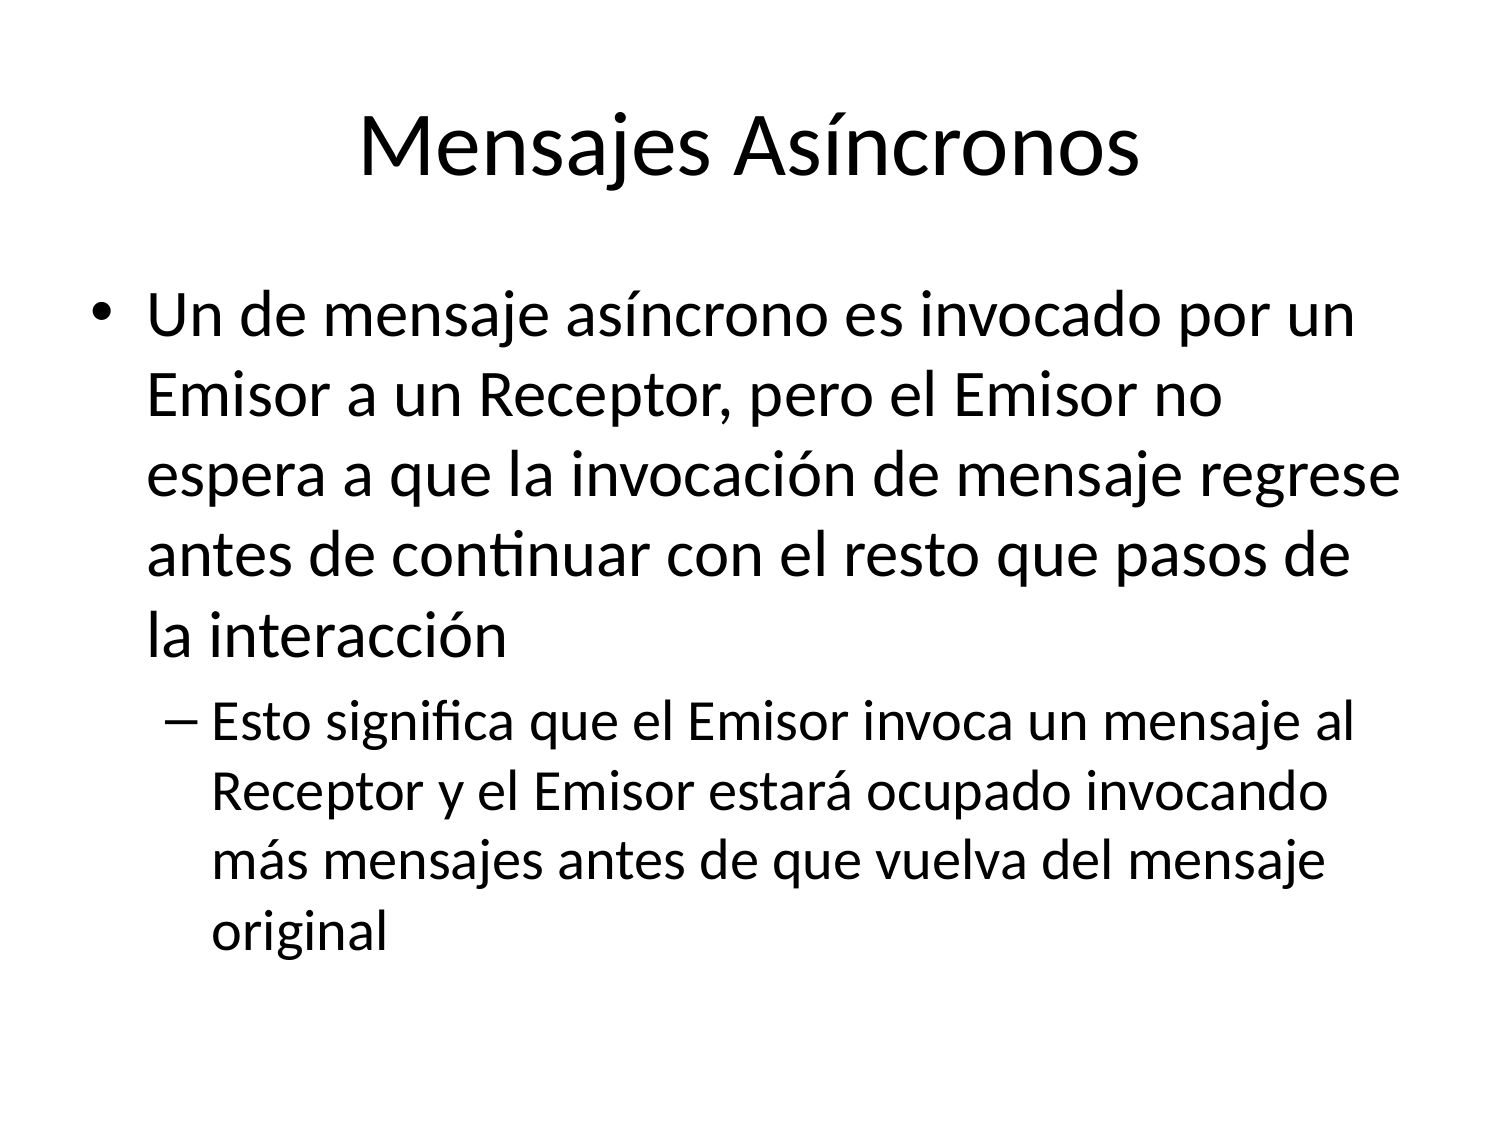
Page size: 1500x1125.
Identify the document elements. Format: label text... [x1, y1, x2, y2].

list Un de mensaje asíncrono es invocado por un Emisor a un Receptor, pero el Emisor no espera a que la invocación de mensaje regrese antes de continuar con el resto que pasos de la interacción Esto significa que el Emisor invoca un mensaje al Receptor y el Emisor estará ocupado invocando más mensajes antes de que vuelva del mensaje original [75, 262, 1425, 1005]
title Mensajes Asíncronos [75, 45, 1425, 233]
